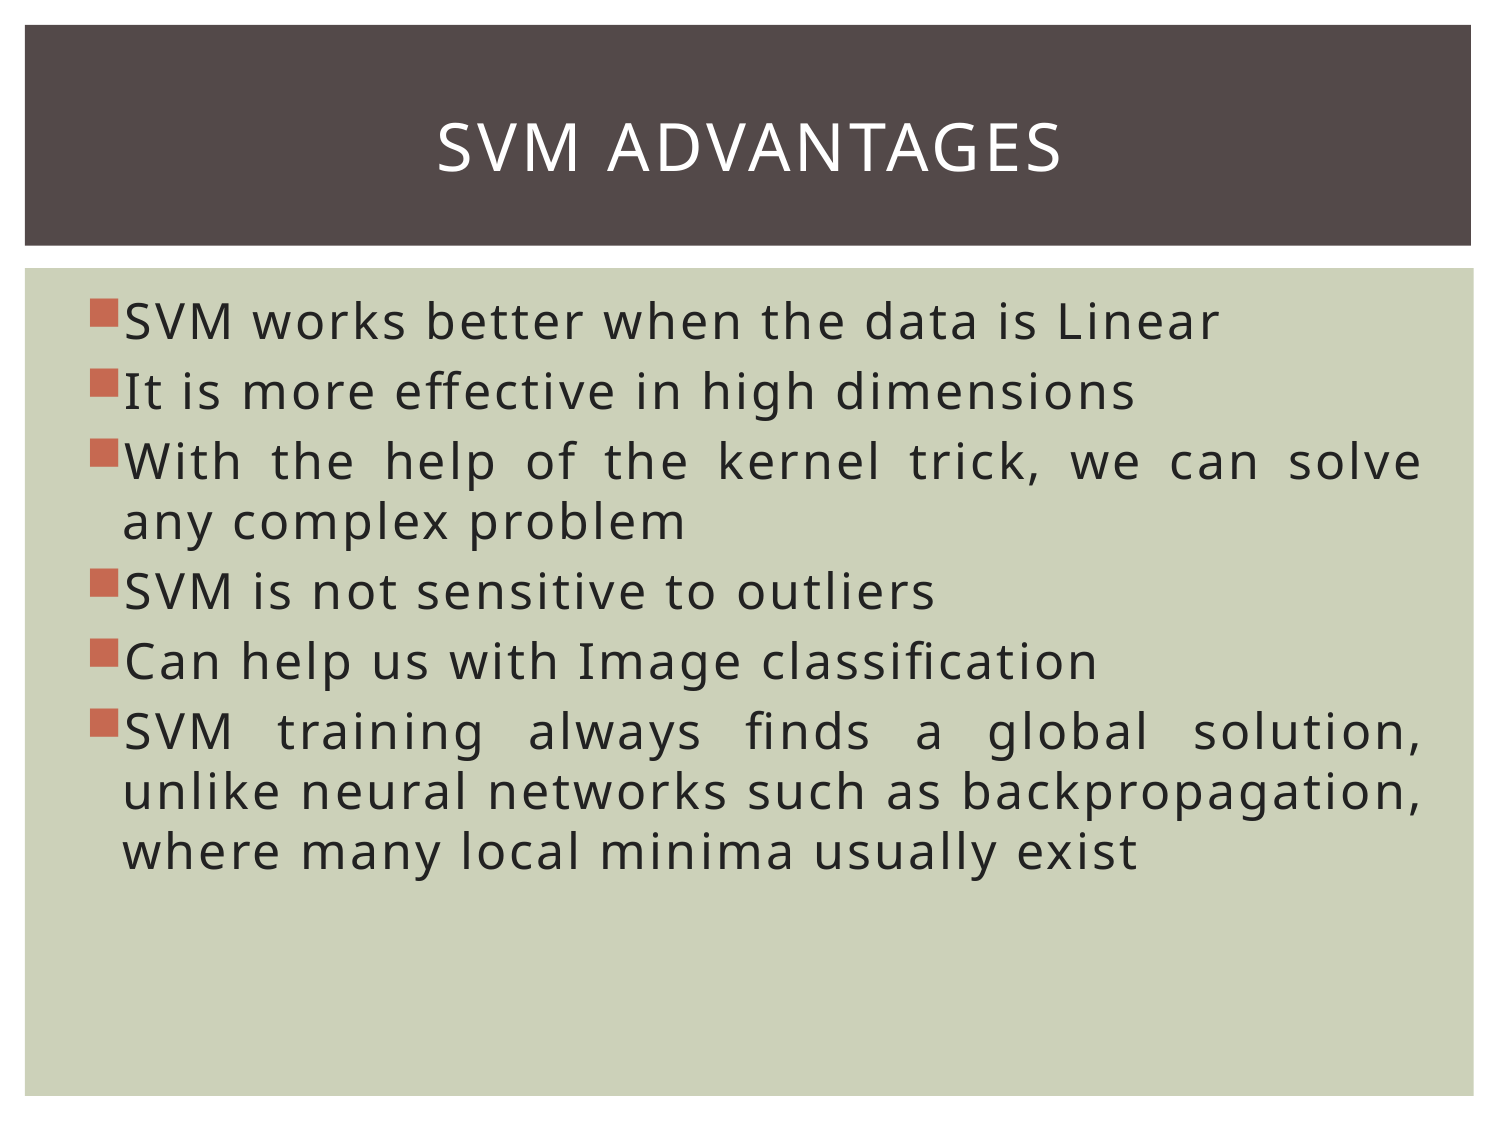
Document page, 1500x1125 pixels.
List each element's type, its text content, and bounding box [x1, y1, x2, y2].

list SVM works better when the data is Linear It is more effective in high dimensions With the help of the kernel trick, we can solve any complex problem SVM is not sensitive to outliers Can help us with Image classification SVM training always finds a global solution, unlike neural networks such as backpropagation, where many local minima usually exist [62, 281, 1442, 1005]
title SVM Advantages [62, 58, 1438, 232]
